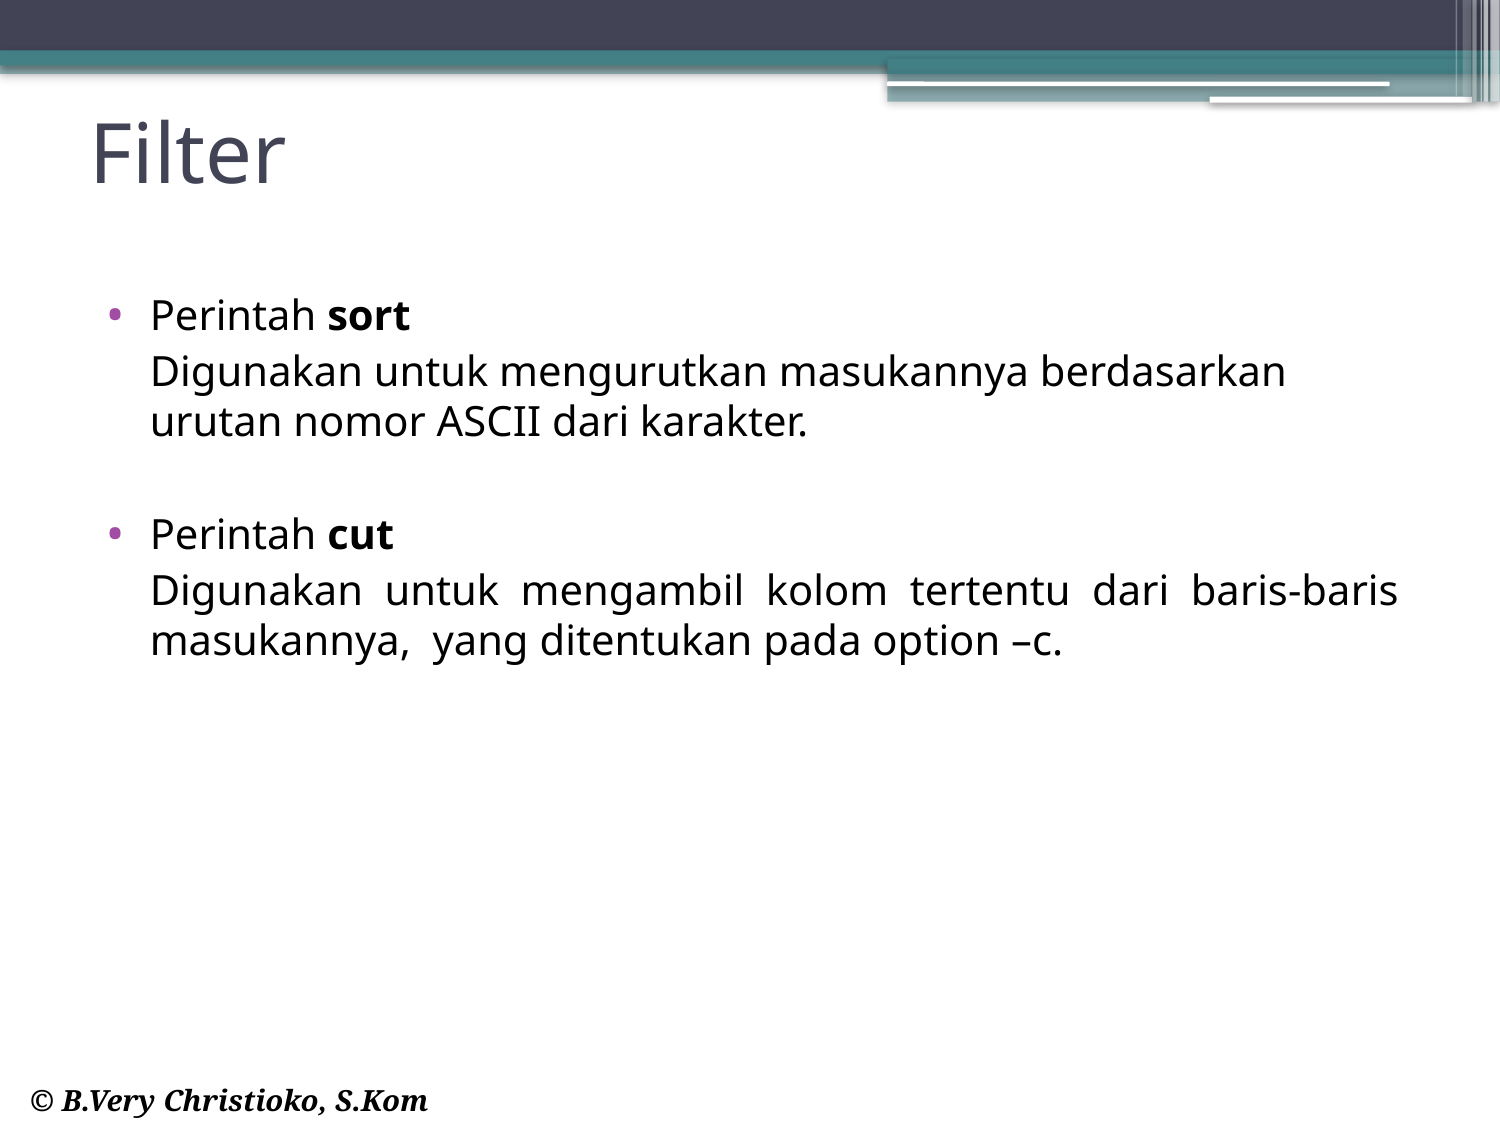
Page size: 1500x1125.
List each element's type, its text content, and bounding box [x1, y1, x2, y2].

title Filter [75, 62, 1425, 224]
list Perintah sort Digunakan untuk mengurutkan masukannya berdasarkan urutan nomor ASCII dari karakter. Perintah cut Digunakan untuk mengambil kolom tertentu dari baris-baris masukannya, yang ditentukan pada option –c. [75, 224, 1425, 1079]
text_box © B.Very Christioko, S.Kom [15, 1074, 444, 1125]
